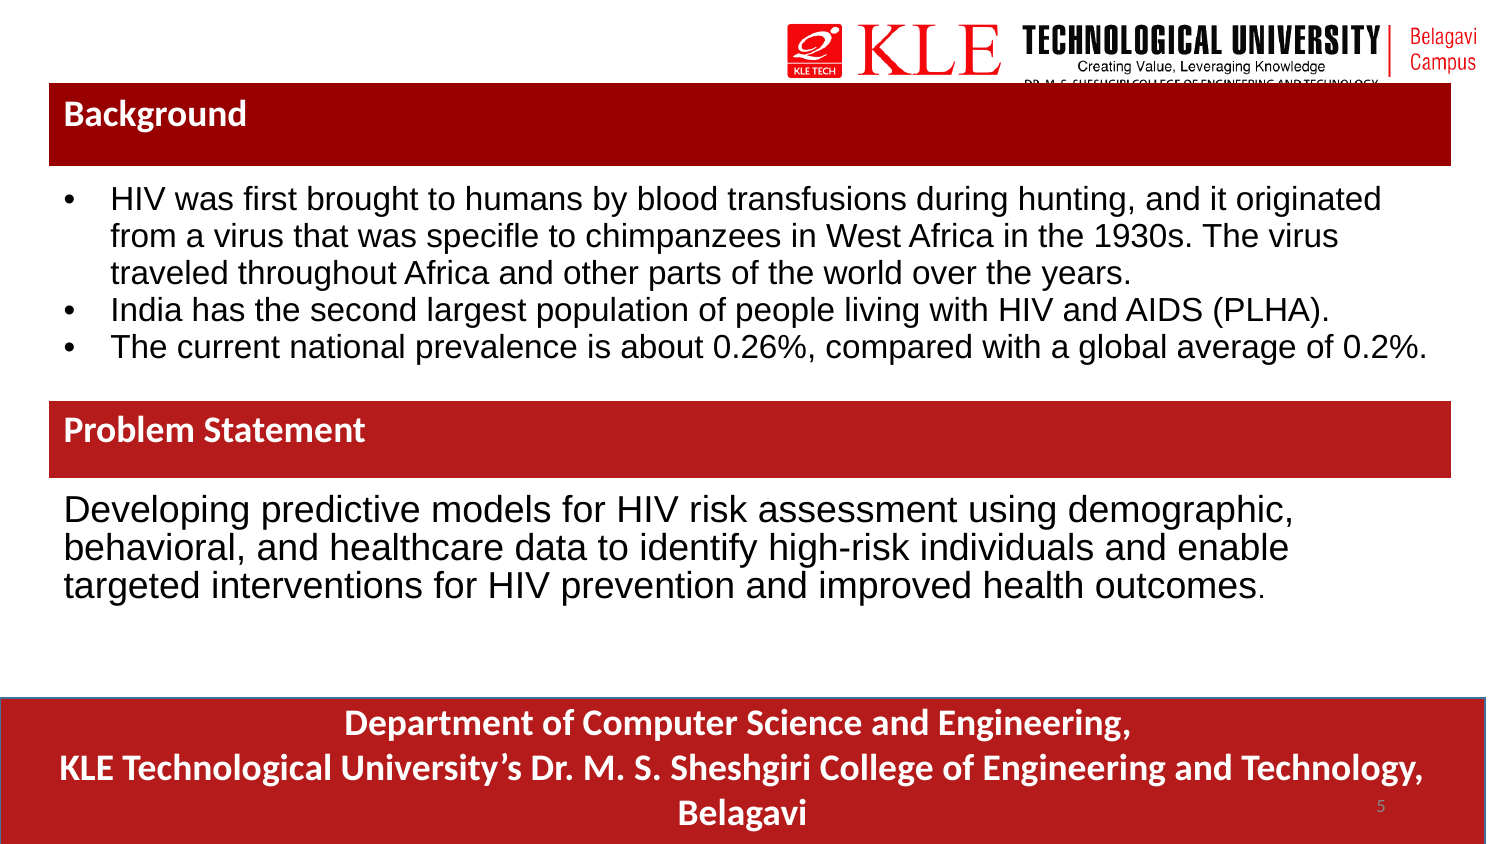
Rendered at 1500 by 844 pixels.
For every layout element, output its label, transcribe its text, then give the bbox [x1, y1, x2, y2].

slide_number 5 [1059, 782, 1397, 827]
table_header Background [49, 83, 1451, 166]
table_cell Developing predictive models for HIV risk assessment using demographic, behavioral, and healthcare data to identify high-risk individuals and enable targeted interventions for HIV prevention and improved health outcomes. [49, 478, 1451, 680]
table_header Problem Statement [49, 401, 1451, 478]
text_box Department of Computer Science and Engineering, KLE Technological University’s Dr. M. S. Sheshgiri College of Engineering and Technology, Belagavi [0, 697, 1486, 844]
picture [783, 16, 1486, 96]
table_cell HIV was first brought to humans by blood transfusions during hunting, and it originated from a virus that was specifle to chimpanzees in West Africa in the 1930s. The virus traveled throughout Africa and other parts of the world over the years. India has the second largest population of people living with HIV and AIDS (PLHA). The current national prevalence is about 0.26%, compared with a global average of 0.2%. [49, 166, 1451, 401]
